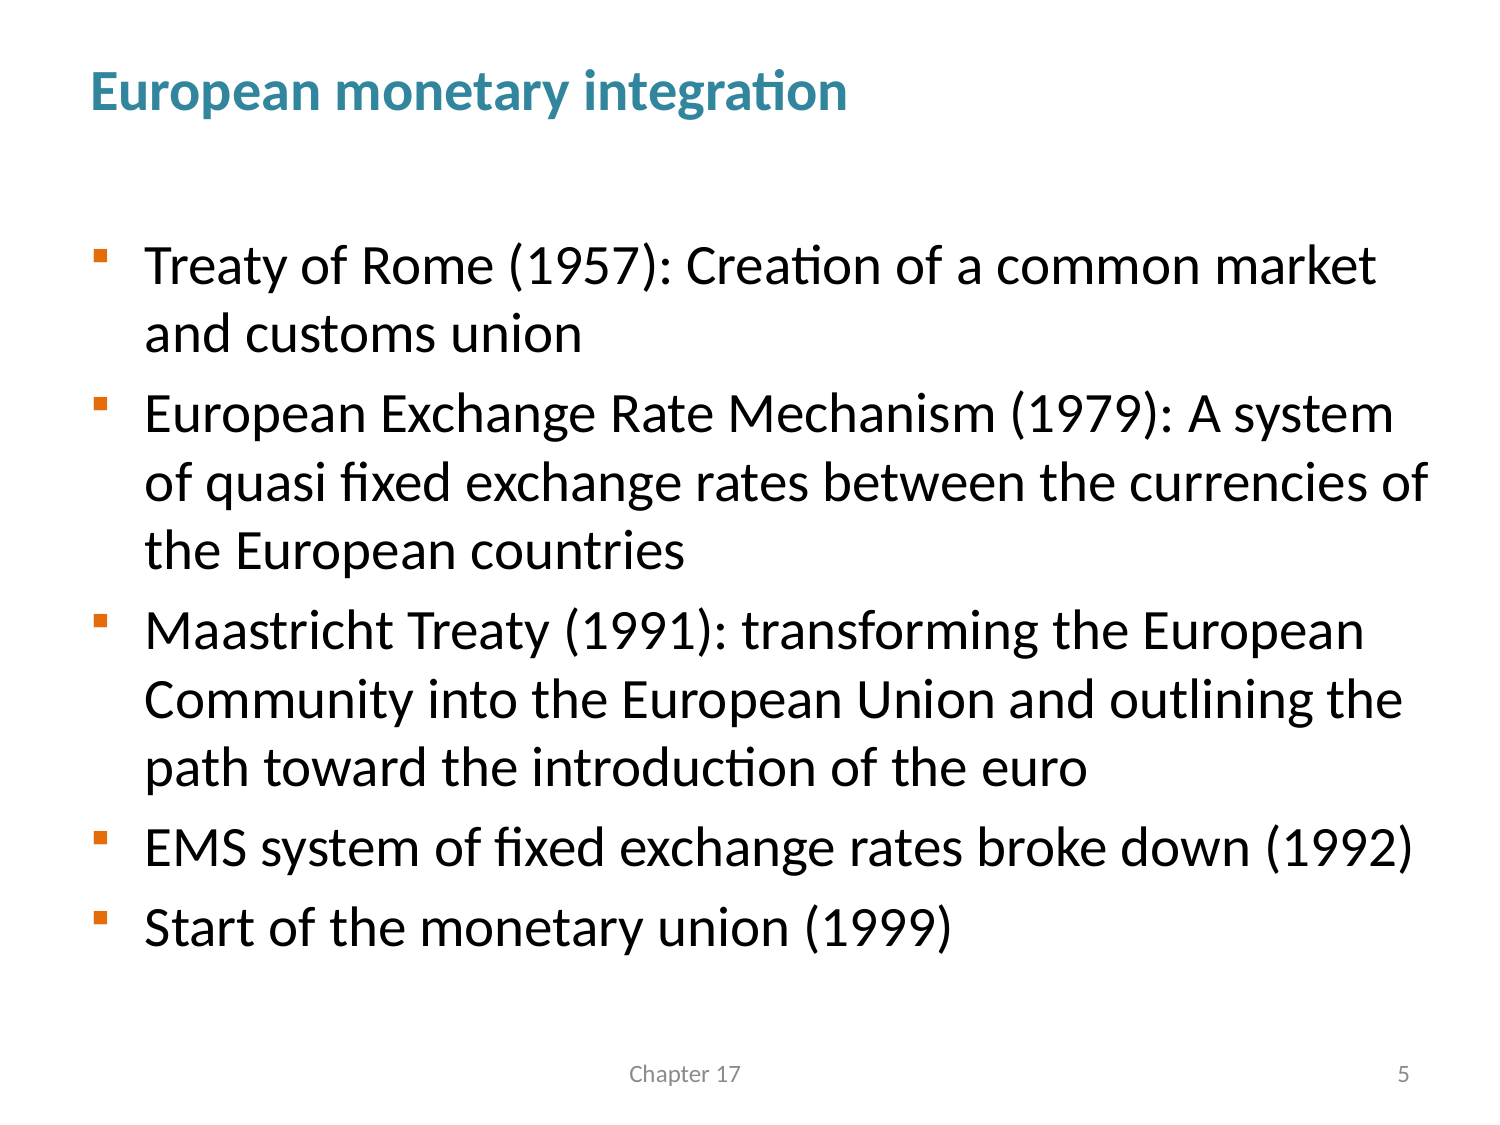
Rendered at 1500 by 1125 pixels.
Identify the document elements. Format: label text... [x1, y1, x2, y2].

footer Chapter 17 [322, 1042, 1048, 1103]
slide_number 5 [1074, 1042, 1425, 1103]
title European monetary integration [75, 45, 1425, 185]
list Treaty of Rome (1957): Creation of a common market and customs union European Exchange Rate Mechanism (1979): A system of quasi fixed exchange rates between the currencies of the European countries Maastricht Treaty (1991): transforming the European Community into the European Union and outlining the path toward the introduction of the euro EMS system of fixed exchange rates broke down (1992) Start of the monetary union (1999) [75, 219, 1447, 1022]
